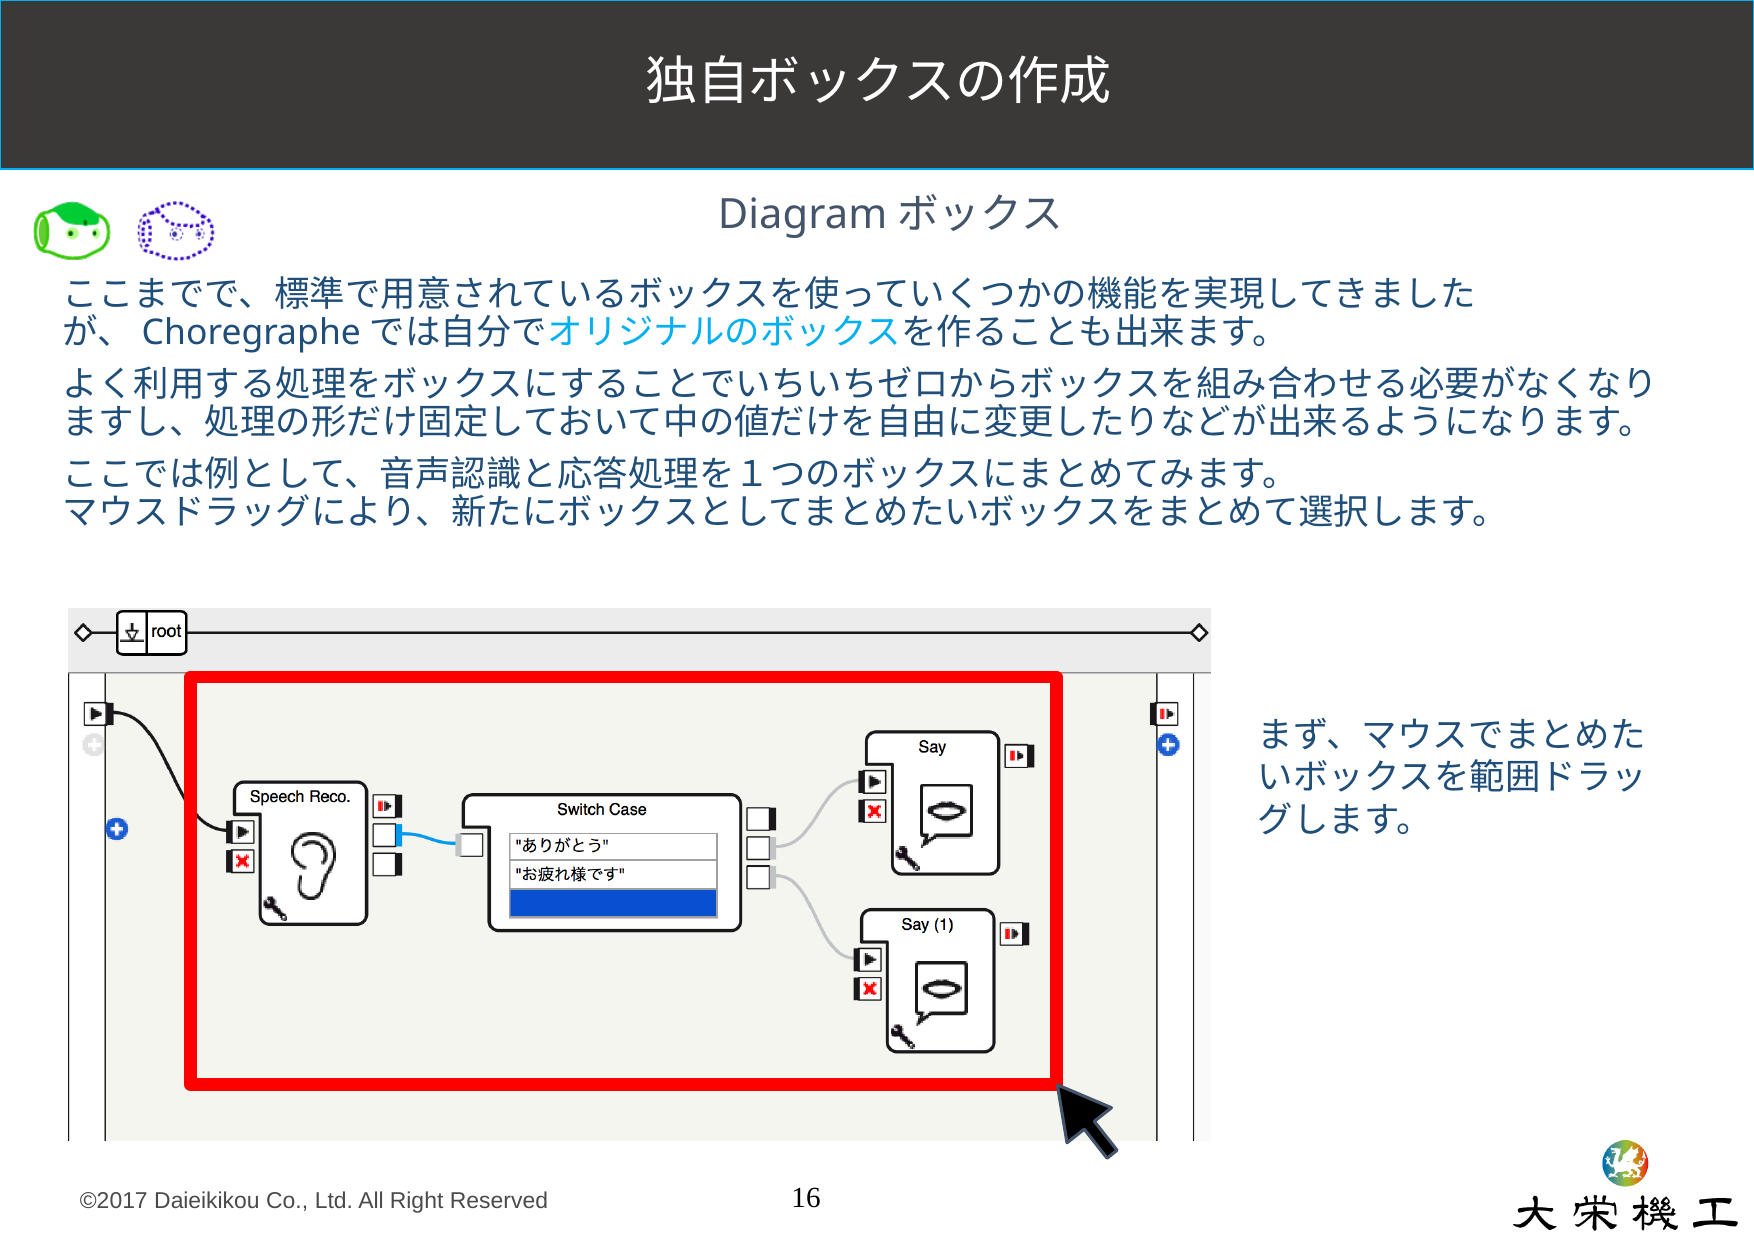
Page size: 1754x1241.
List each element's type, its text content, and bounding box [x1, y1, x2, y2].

picture [1513, 1140, 1738, 1231]
picture [68, 608, 1212, 1141]
picture [31, 190, 113, 272]
list ここまでで、標準で用意されているボックスを使っていくつかの機能を実現してきましたが、Choregrapheでは自分でオリジナルのボックスを作ることも出来ます。 よく利用する処理をボックスにすることでいちいちゼロからボックスを組み合わせる必要がなくなりますし、処理の形だけ固定しておいて中の値だけを自由に変更したりなどが出来るようになります。 ここでは例として、音声認識と応答処理を１つのボックスにまとめてみます。 マウスドラッグにより、新たにボックスとしてまとめたいボックスをまとめて選択します。 [58, 271, 1696, 1163]
title Diagramボックス [285, 182, 1469, 249]
subtitle 独自ボックスの作成 [112, 5, 1644, 160]
text_box まず、マウスでまとめたいボックスを範囲ドラッグします。 [1243, 705, 1696, 964]
picture [135, 190, 217, 272]
slide_number 16 [777, 1162, 980, 1229]
text_box [1099, 1148, 1118, 1159]
